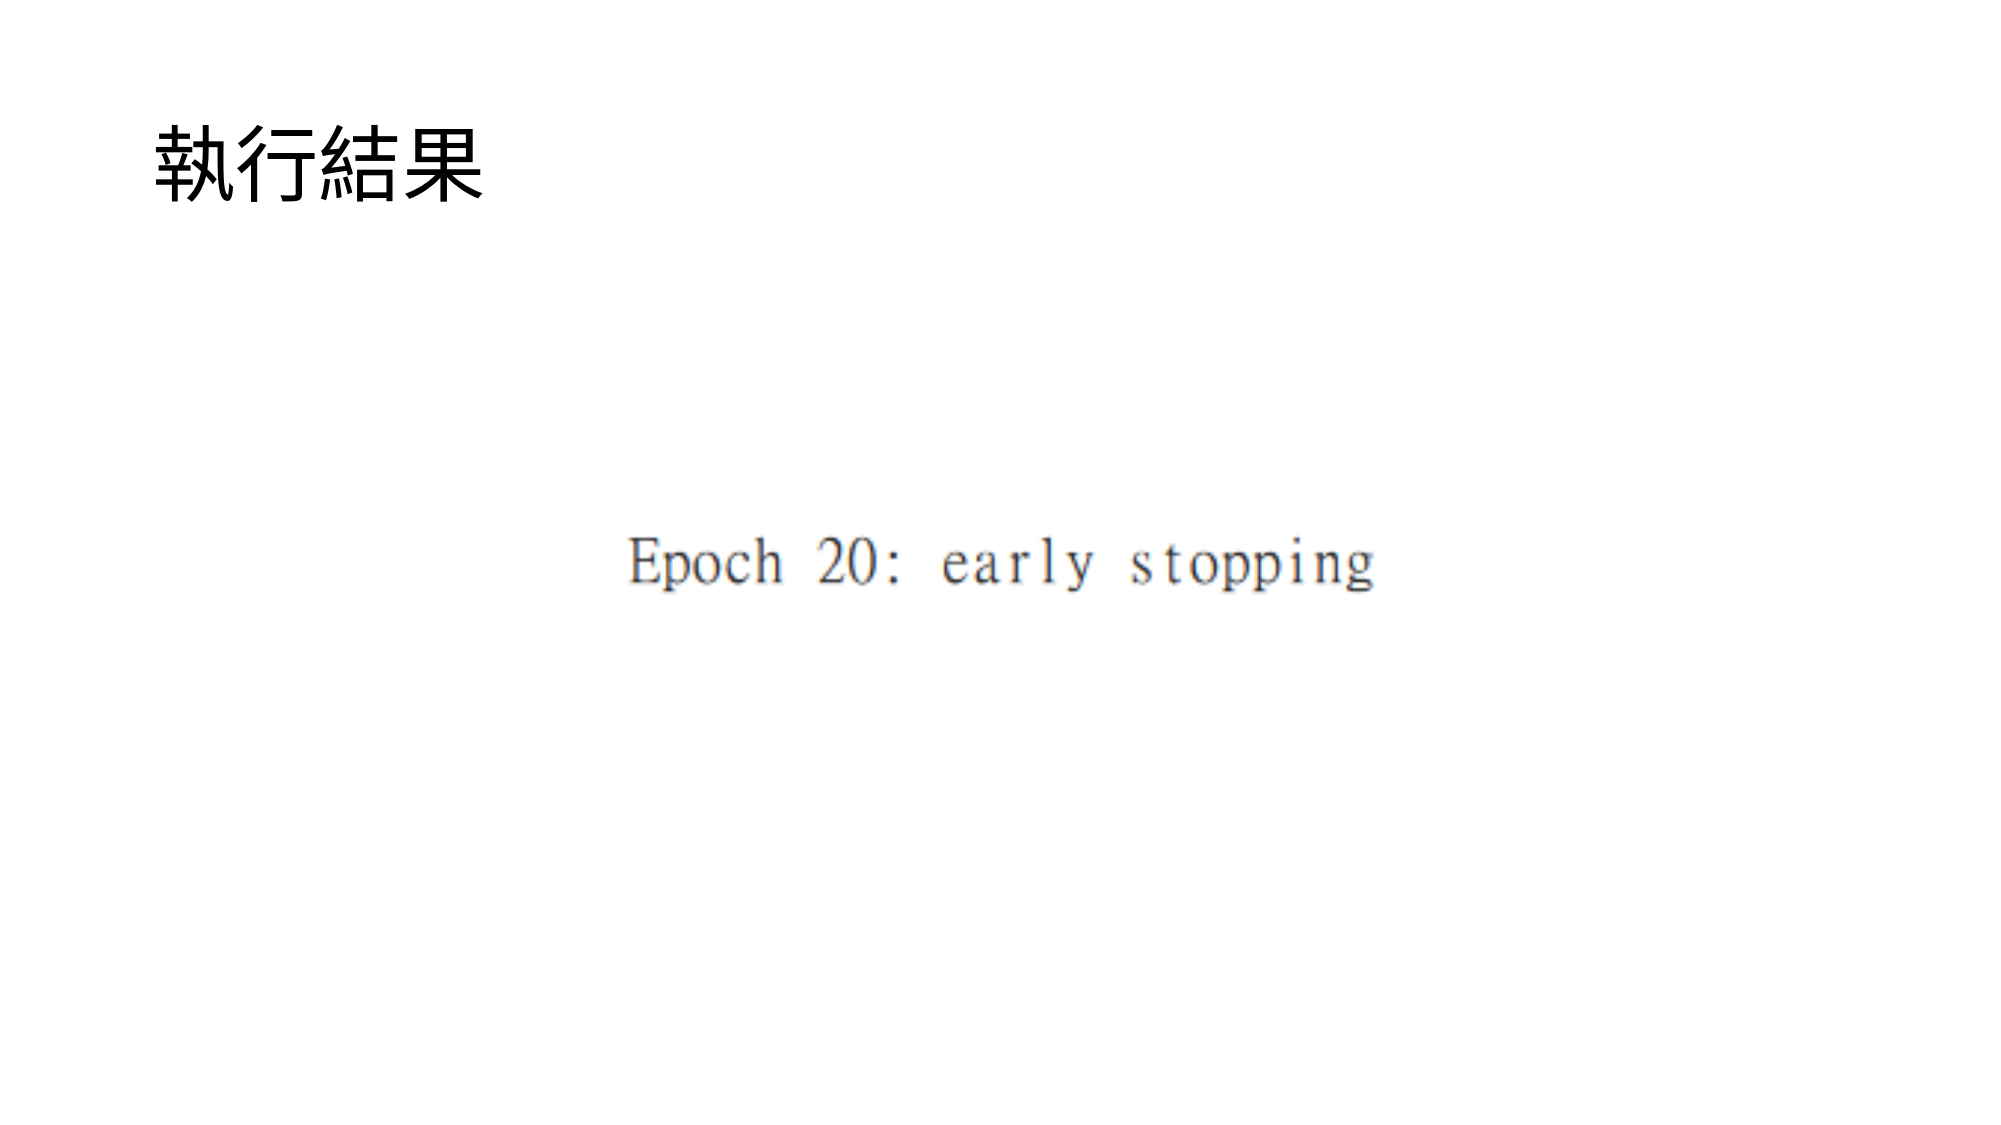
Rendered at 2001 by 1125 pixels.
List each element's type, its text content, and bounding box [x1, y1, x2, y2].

title 執行結果 [137, 59, 1863, 278]
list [592, 517, 1407, 607]
